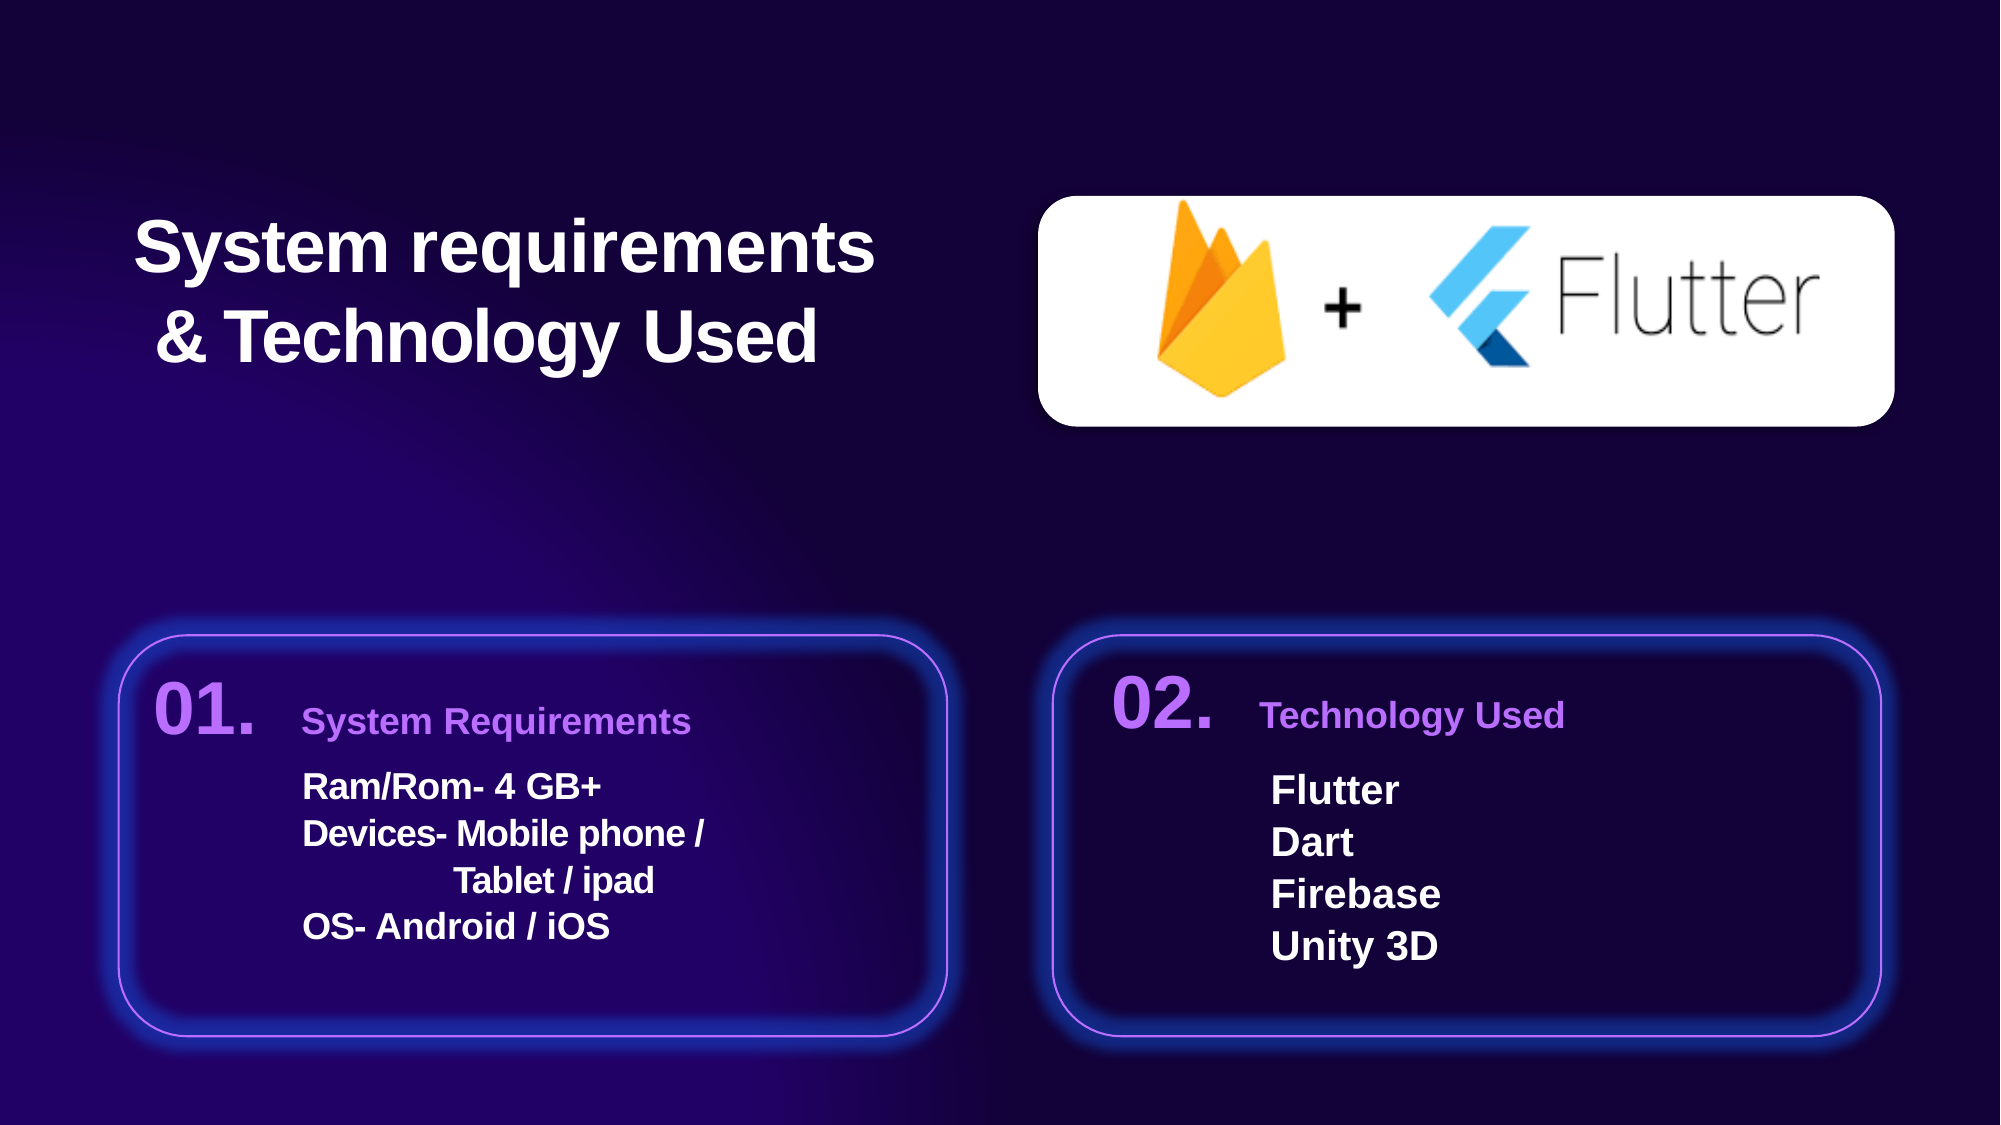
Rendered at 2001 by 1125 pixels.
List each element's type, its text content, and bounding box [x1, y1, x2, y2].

text_box [0, 0, 2000, 1125]
title System requirements & Technology Used [131, 195, 883, 386]
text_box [83, 600, 982, 1070]
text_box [1017, 600, 1916, 1070]
picture [1037, 195, 1895, 427]
